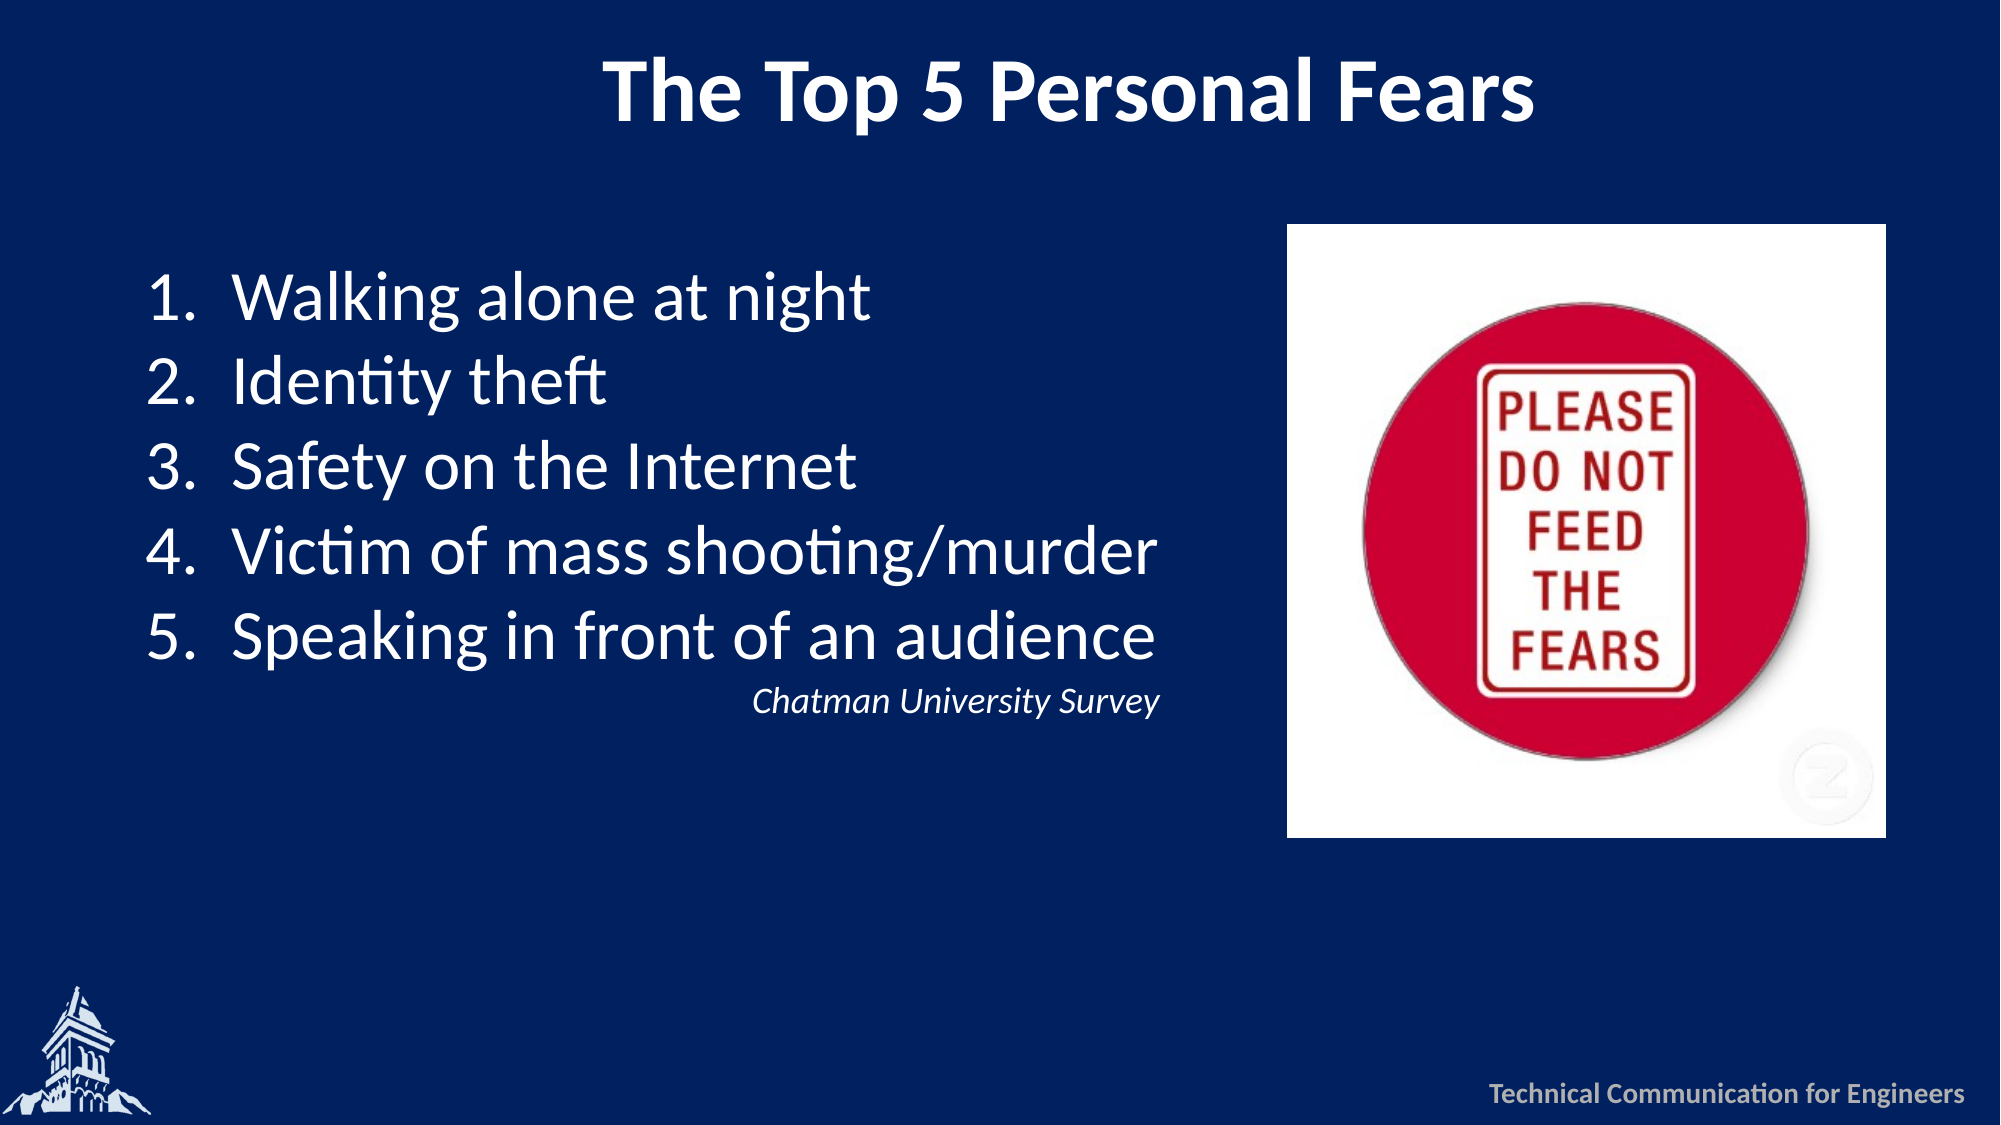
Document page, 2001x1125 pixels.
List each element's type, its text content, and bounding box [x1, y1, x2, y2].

text_box Chatman University Survey [737, 668, 1282, 728]
text_box The Top 5 Personal Fears Walking alone at night Identity theft Safety on the Internet Victim of mass shooting/murder Speaking in front of an audience [9, 21, 1663, 682]
picture [0, 986, 152, 1118]
picture [1287, 224, 1887, 838]
text_box Technical Communication for Engineers [1474, 1067, 1981, 1117]
